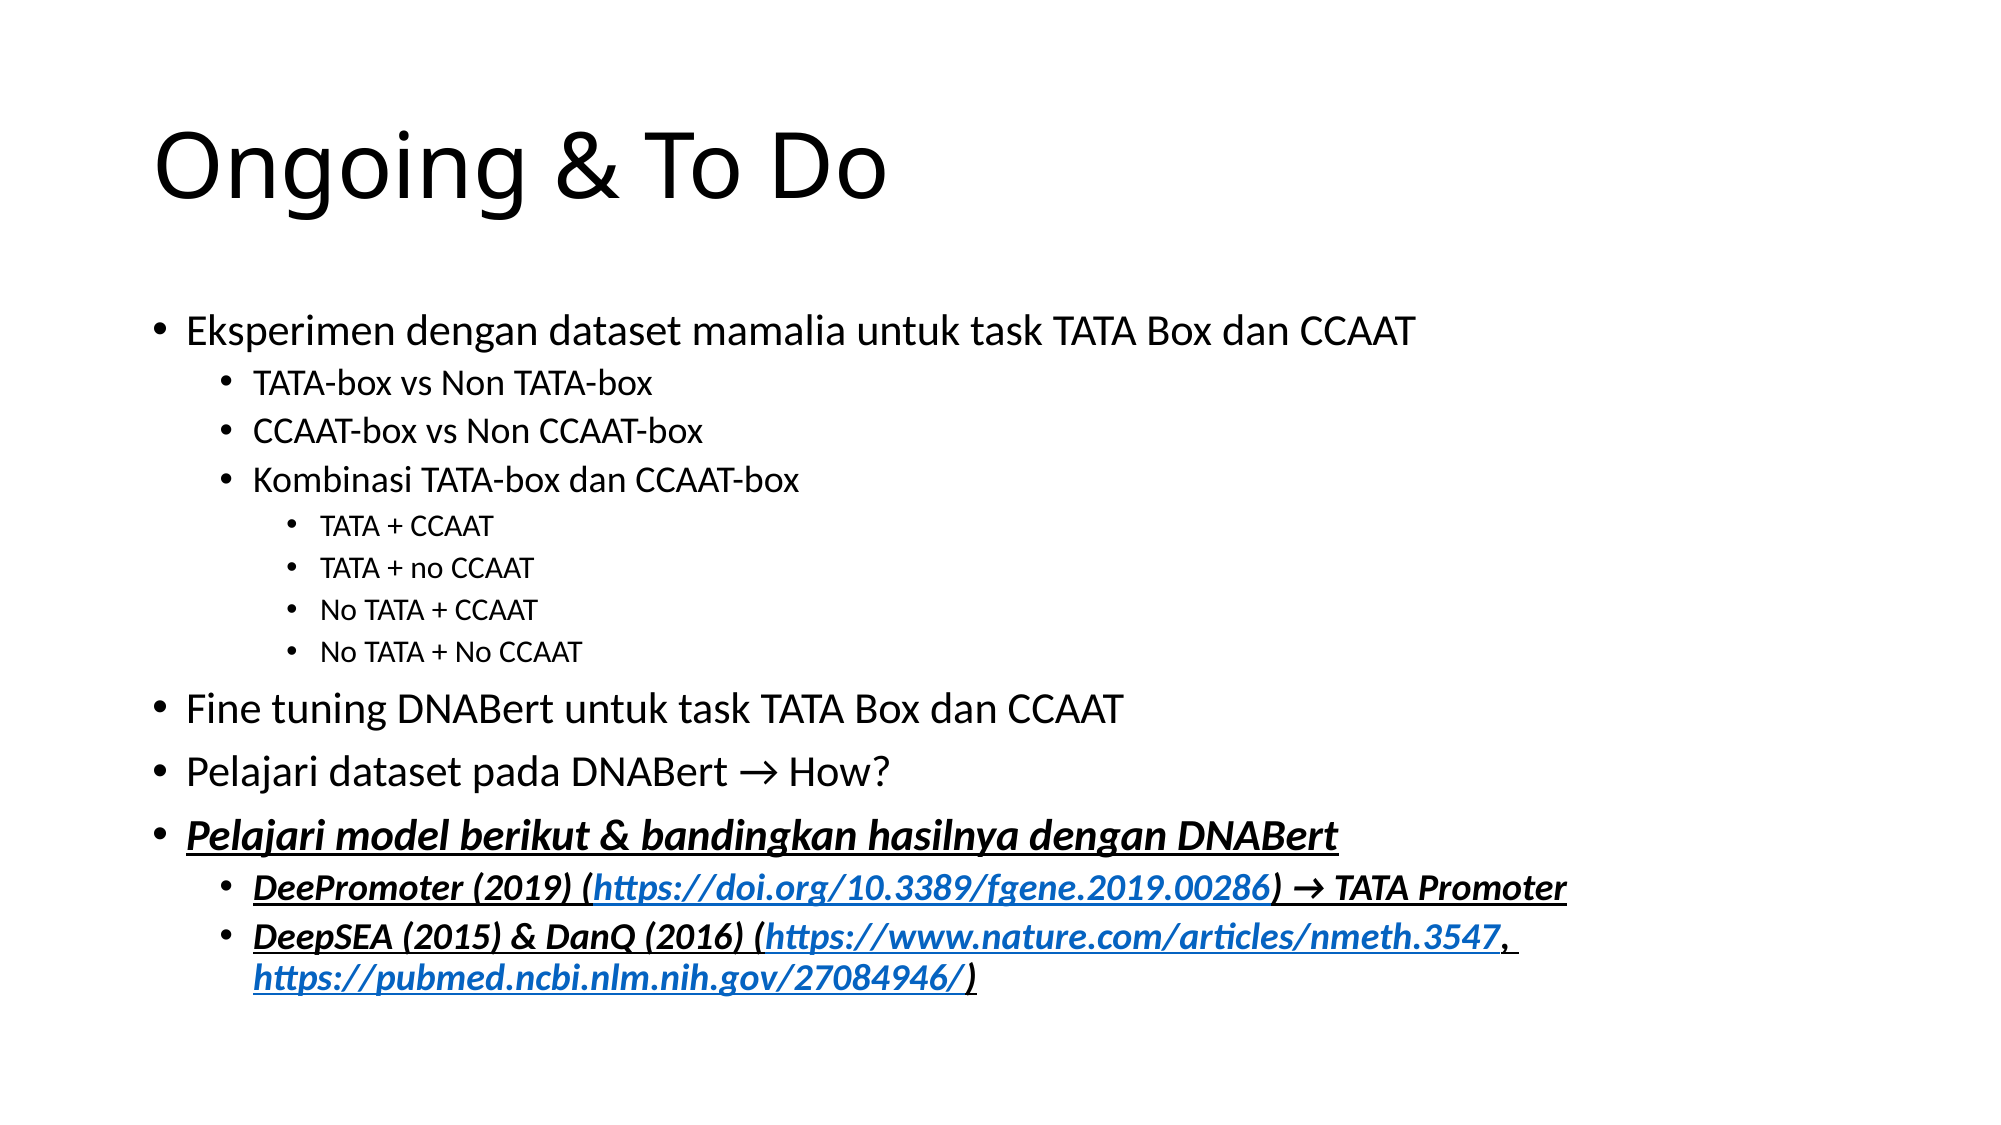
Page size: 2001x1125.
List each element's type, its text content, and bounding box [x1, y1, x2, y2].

list Eksperimen dengan dataset mamalia untuk task TATA Box dan CCAAT TATA-box vs Non TATA-box CCAAT-box vs Non CCAAT-box Kombinasi TATA-box dan CCAAT-box TATA + CCAAT TATA + no CCAAT No TATA + CCAAT No TATA + No CCAAT Fine tuning DNABert untuk task TATA Box dan CCAAT Pelajari dataset pada DNABert → How? Pelajari model berikut & bandingkan hasilnya dengan DNABert DeePromoter (2019) (https://doi.org/10.3389/fgene.2019.00286) → TATA Promoter DeepSEA (2015) & DanQ (2016) (https://www.nature.com/articles/nmeth.3547, https://pubmed.ncbi.nlm.nih.gov/27084946/) [137, 299, 1863, 1014]
title Ongoing & To Do [137, 59, 1863, 278]
